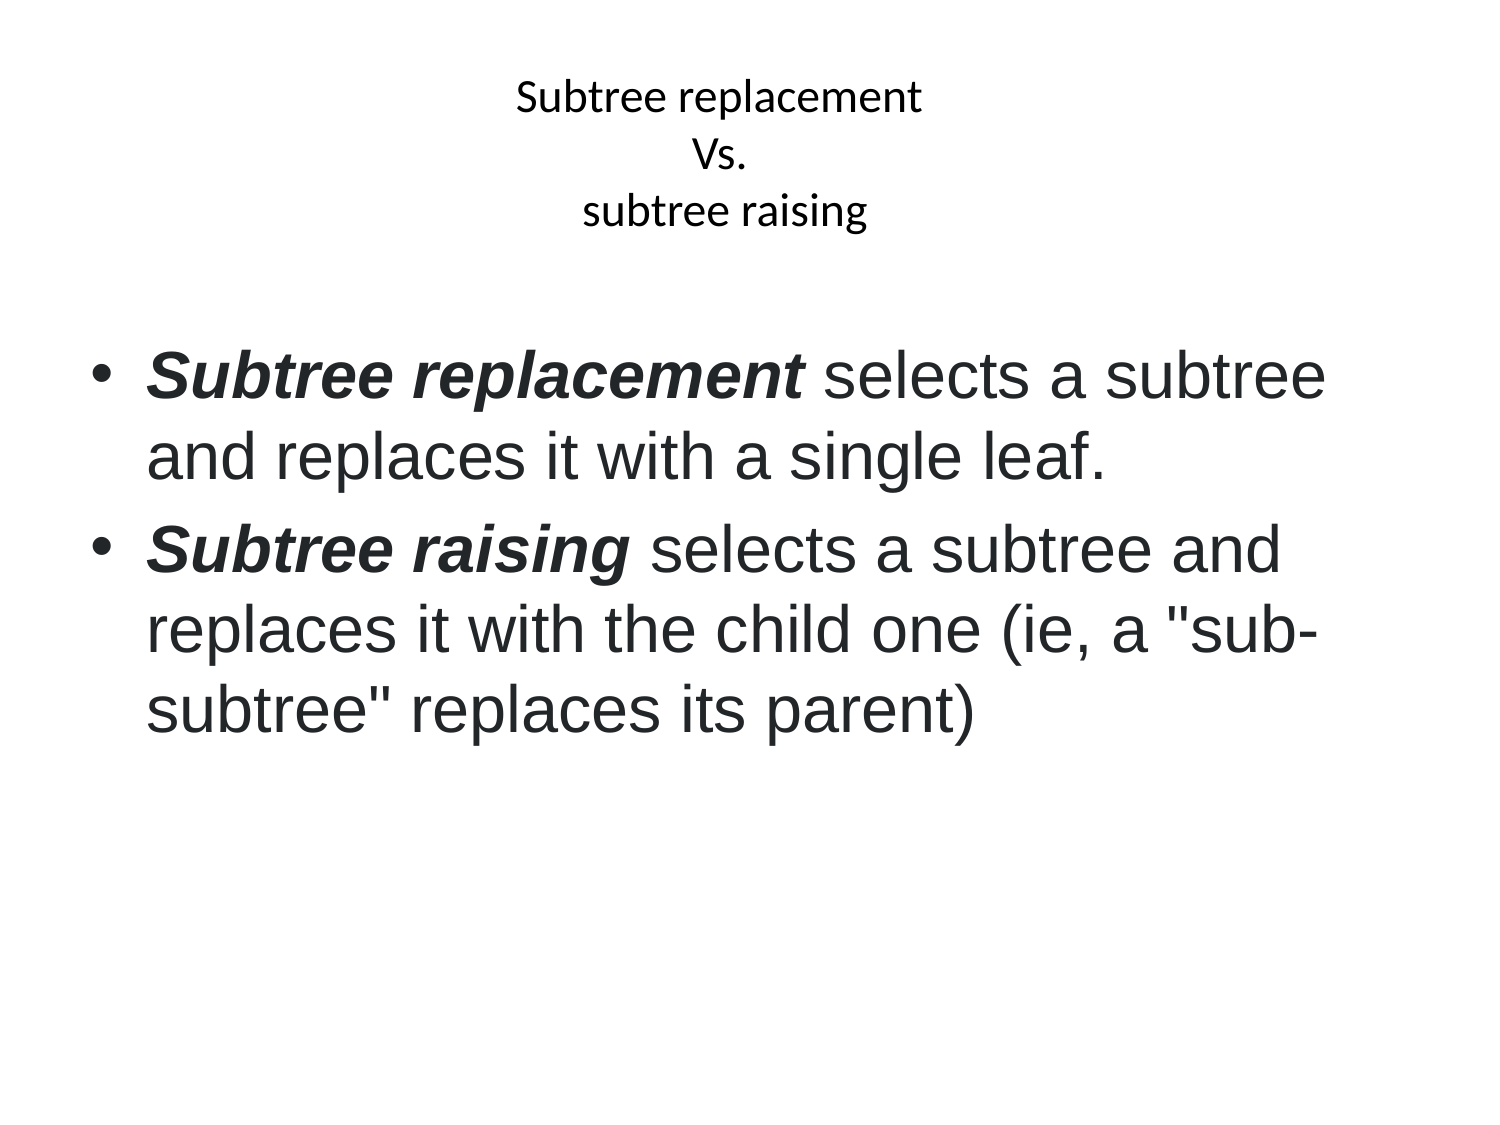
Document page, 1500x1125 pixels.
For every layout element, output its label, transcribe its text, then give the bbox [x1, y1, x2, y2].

title Subtree replacement Vs. subtree raising [50, 56, 1400, 245]
list Subtree replacement selects a subtree and replaces it with a single leaf. Subtree raising selects a subtree and replaces it with the child one (ie, a "sub-subtree" replaces its parent) [75, 324, 1425, 1068]
